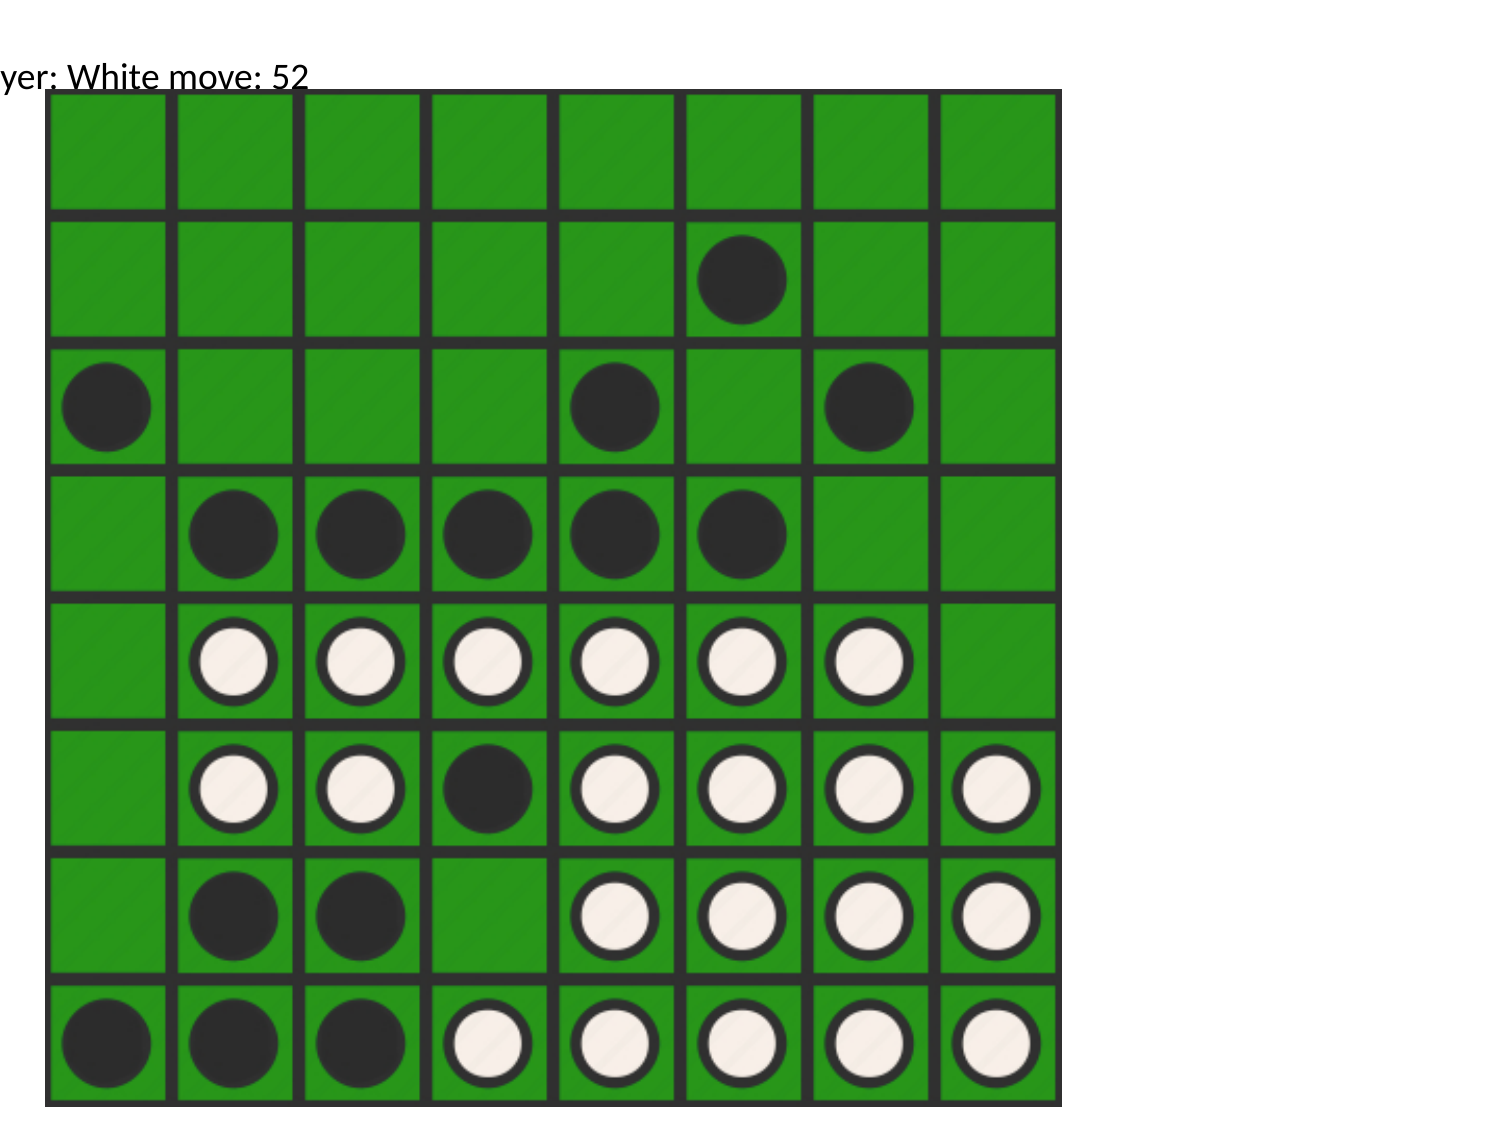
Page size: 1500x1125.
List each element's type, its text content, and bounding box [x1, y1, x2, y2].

text_box turn: 32 player: White move: 52 [0, 44, 325, 105]
picture [44, 89, 1062, 1107]
